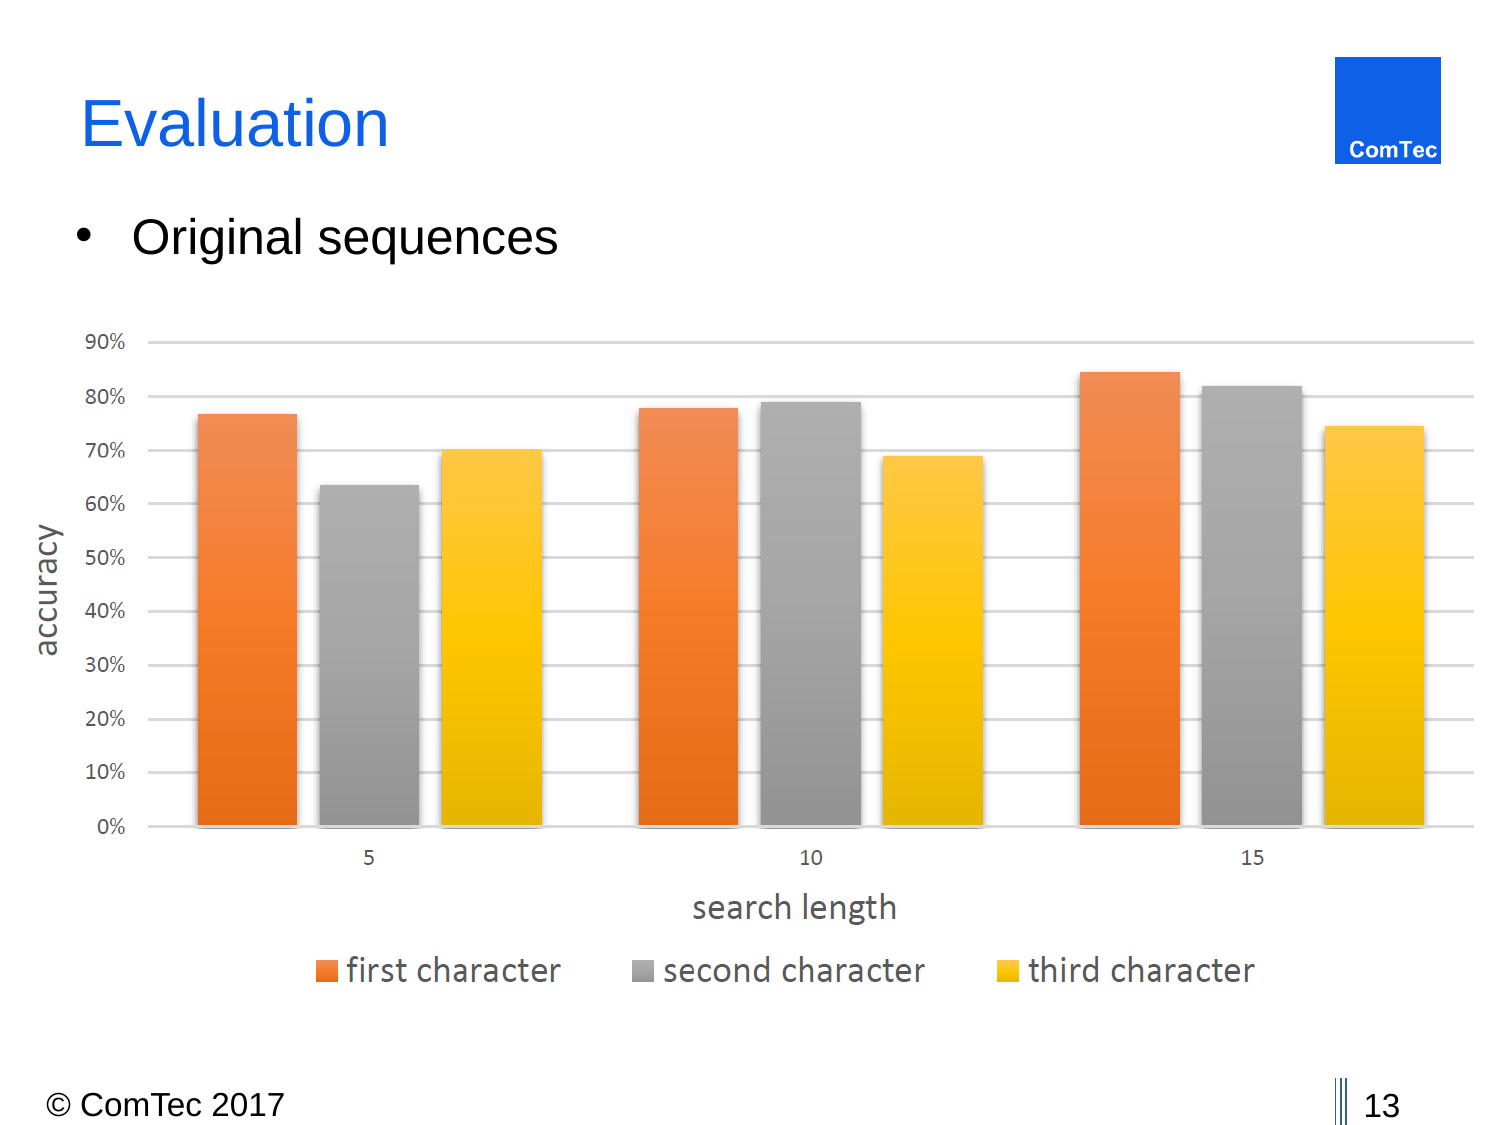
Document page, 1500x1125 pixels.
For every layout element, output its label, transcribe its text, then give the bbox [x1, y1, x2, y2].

title Evaluation [64, 42, 1155, 196]
picture [1335, 57, 1441, 164]
picture [0, 314, 1500, 1031]
list Original sequences [60, 196, 1411, 312]
